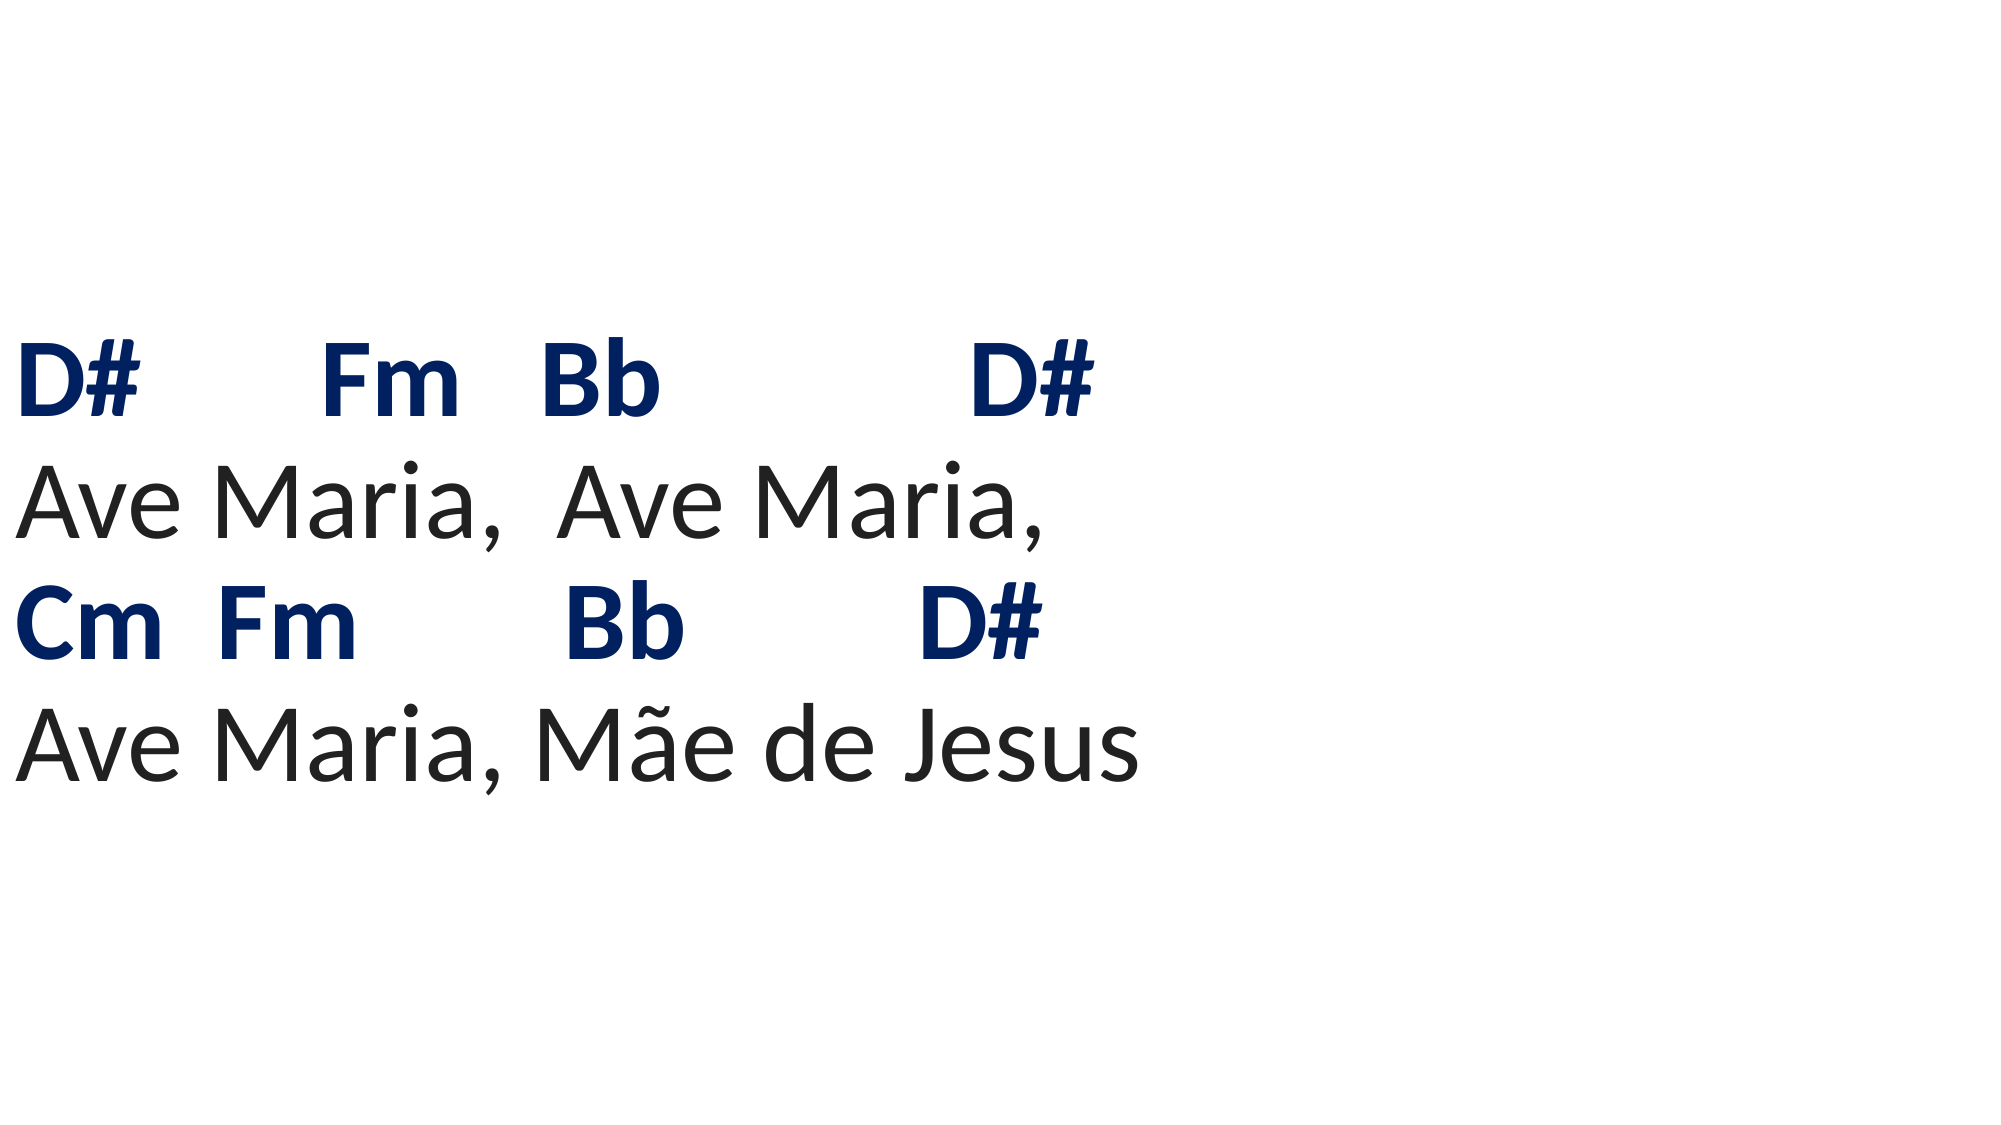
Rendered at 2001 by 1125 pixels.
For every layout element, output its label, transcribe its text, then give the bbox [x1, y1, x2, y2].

title D# Fm Bb D# Ave Maria, Ave Maria, Cm Fm Bb D# Ave Maria, Mãe de Jesus [0, 0, 2000, 1125]
